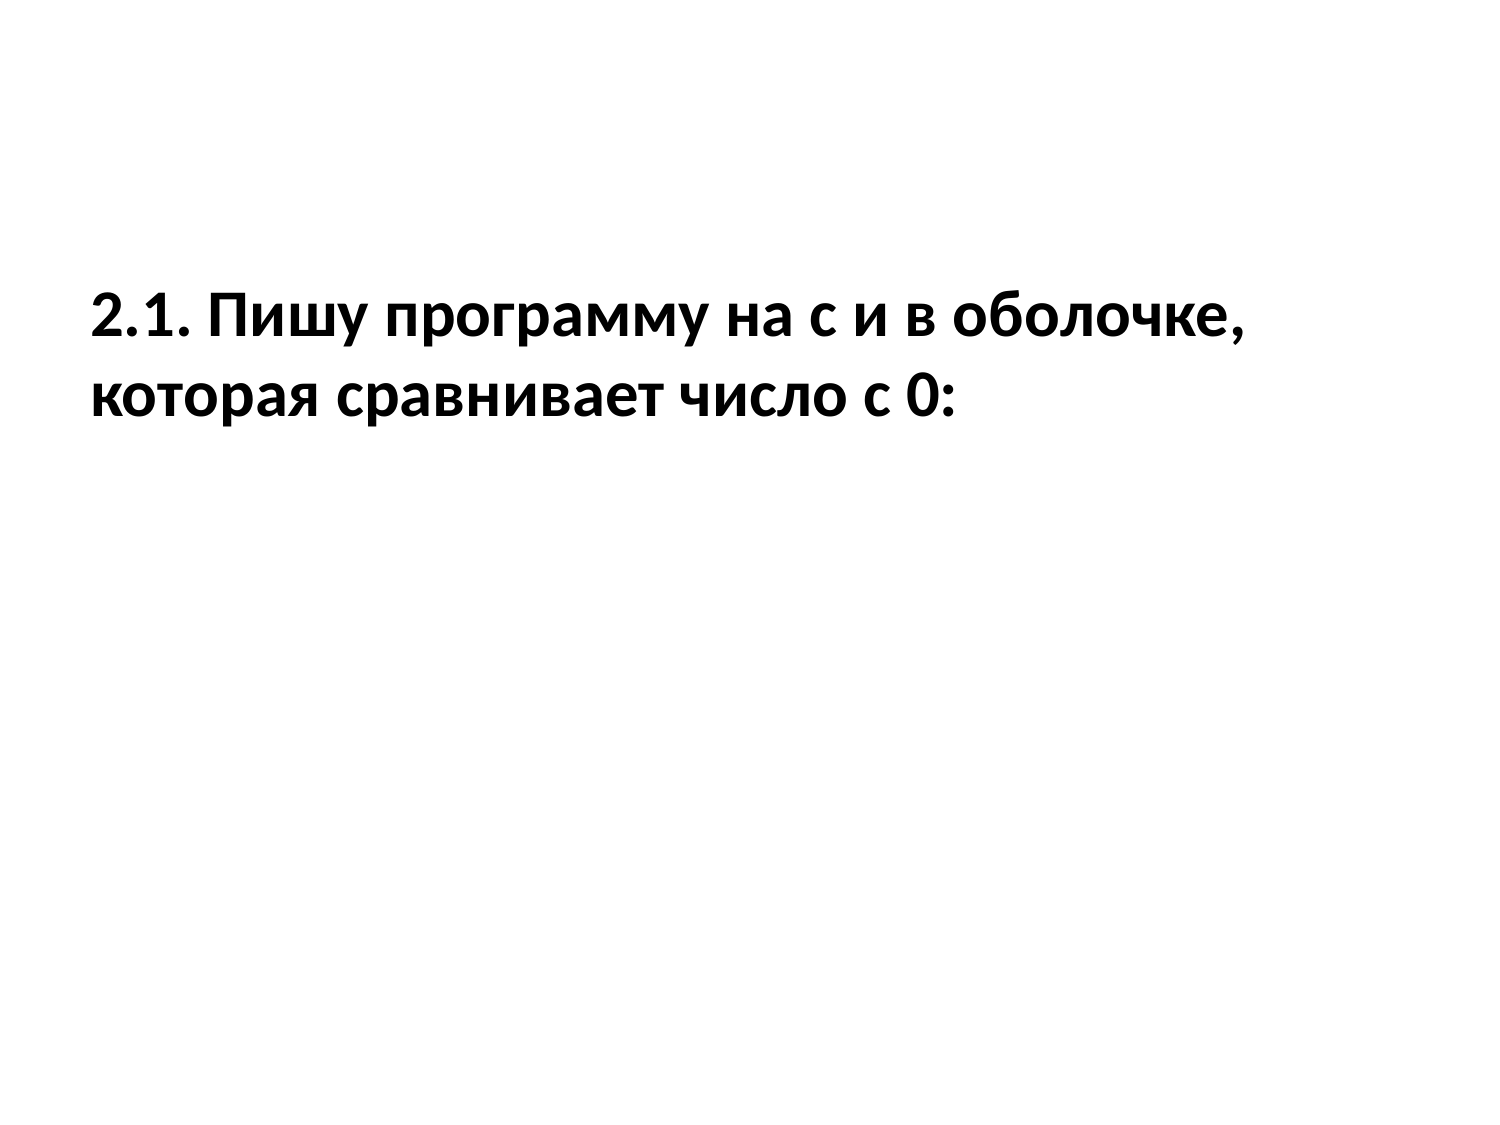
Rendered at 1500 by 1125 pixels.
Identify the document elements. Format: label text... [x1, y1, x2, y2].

list 2.1. Пишу программу на c и в оболочке, которая сравнивает число с 0: [75, 262, 1425, 1005]
